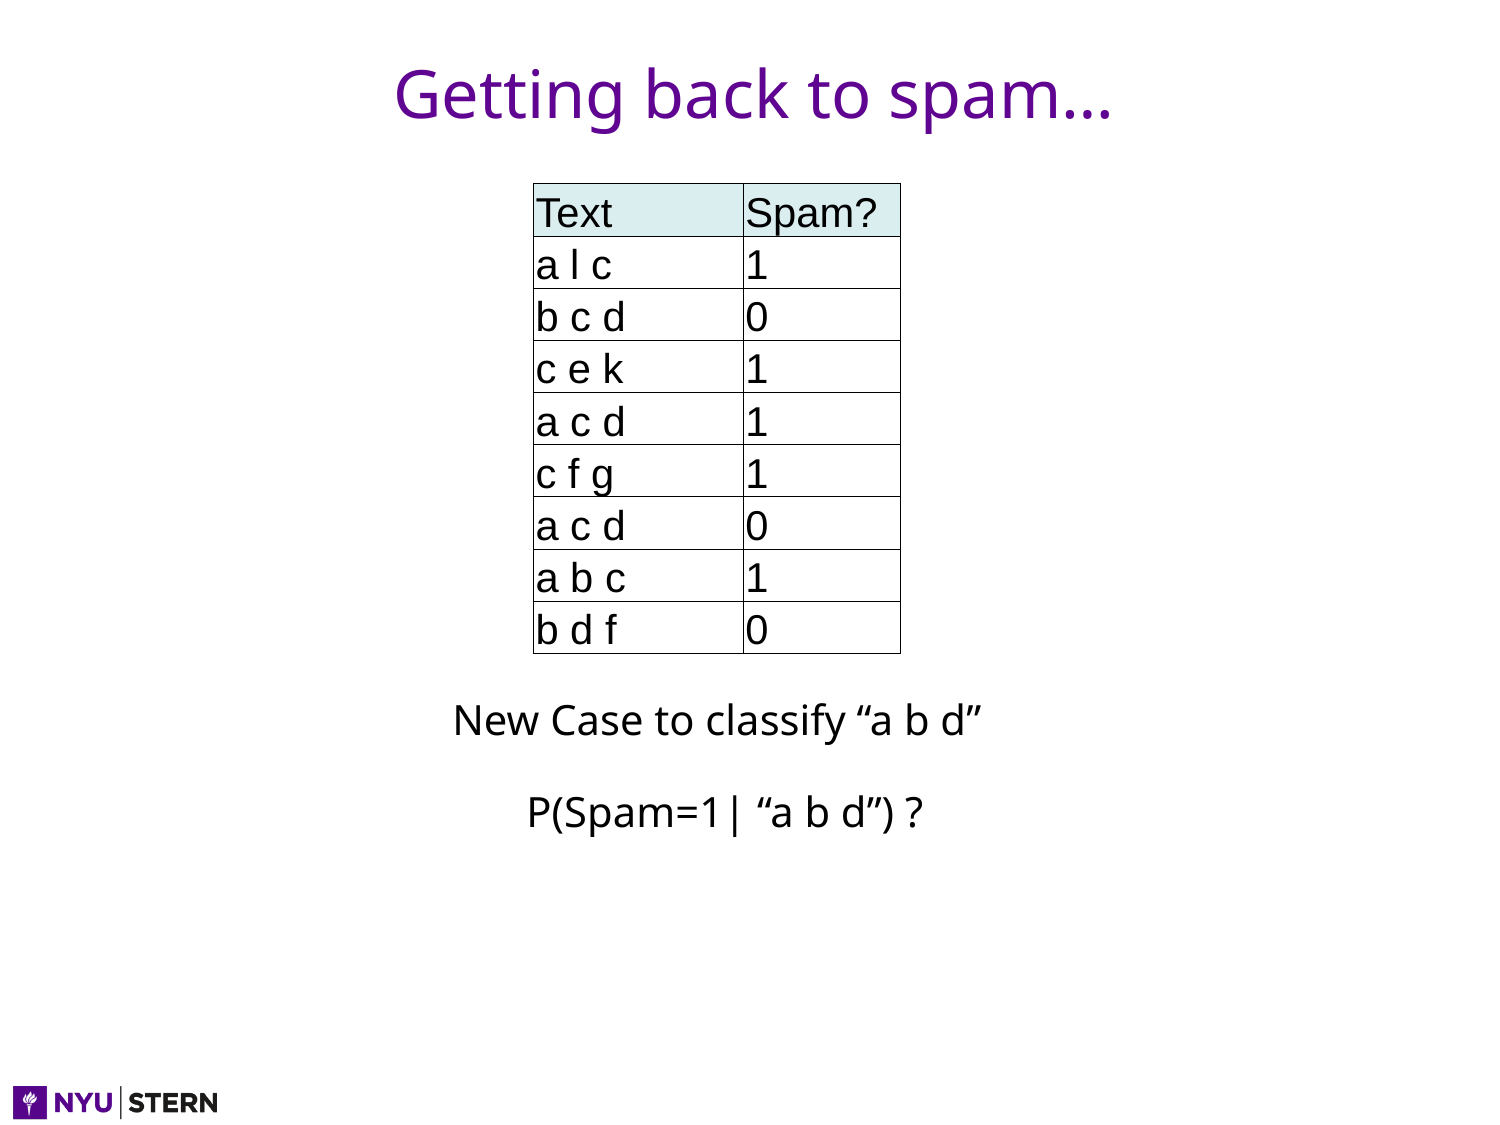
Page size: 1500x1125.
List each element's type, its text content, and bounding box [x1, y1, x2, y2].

table_cell a c d [534, 393, 743, 444]
title Getting back to spam… [85, 17, 1423, 168]
text_box New Case to classify “a b d” [437, 686, 997, 810]
table_cell a l c [534, 237, 743, 288]
table_cell b c d [534, 289, 743, 340]
table_cell a b c [534, 550, 743, 601]
text_box P(Spam=1| “a b d”) ? [511, 778, 939, 844]
table_cell 1 [744, 445, 900, 496]
table_header Text [534, 184, 743, 236]
picture [0, 1038, 230, 1125]
table_cell c f g [534, 445, 743, 496]
table_cell 0 [744, 602, 900, 653]
table_cell 0 [744, 289, 900, 340]
table_cell 0 [744, 497, 900, 549]
table_cell 1 [744, 550, 900, 601]
table_header Spam? [744, 184, 900, 236]
table_cell 1 [744, 393, 900, 444]
table_cell 1 [744, 341, 900, 392]
table_cell 1 [744, 237, 900, 288]
table_cell b d f [534, 602, 743, 653]
table_cell c e k [534, 341, 743, 392]
table_cell a c d [534, 497, 743, 549]
